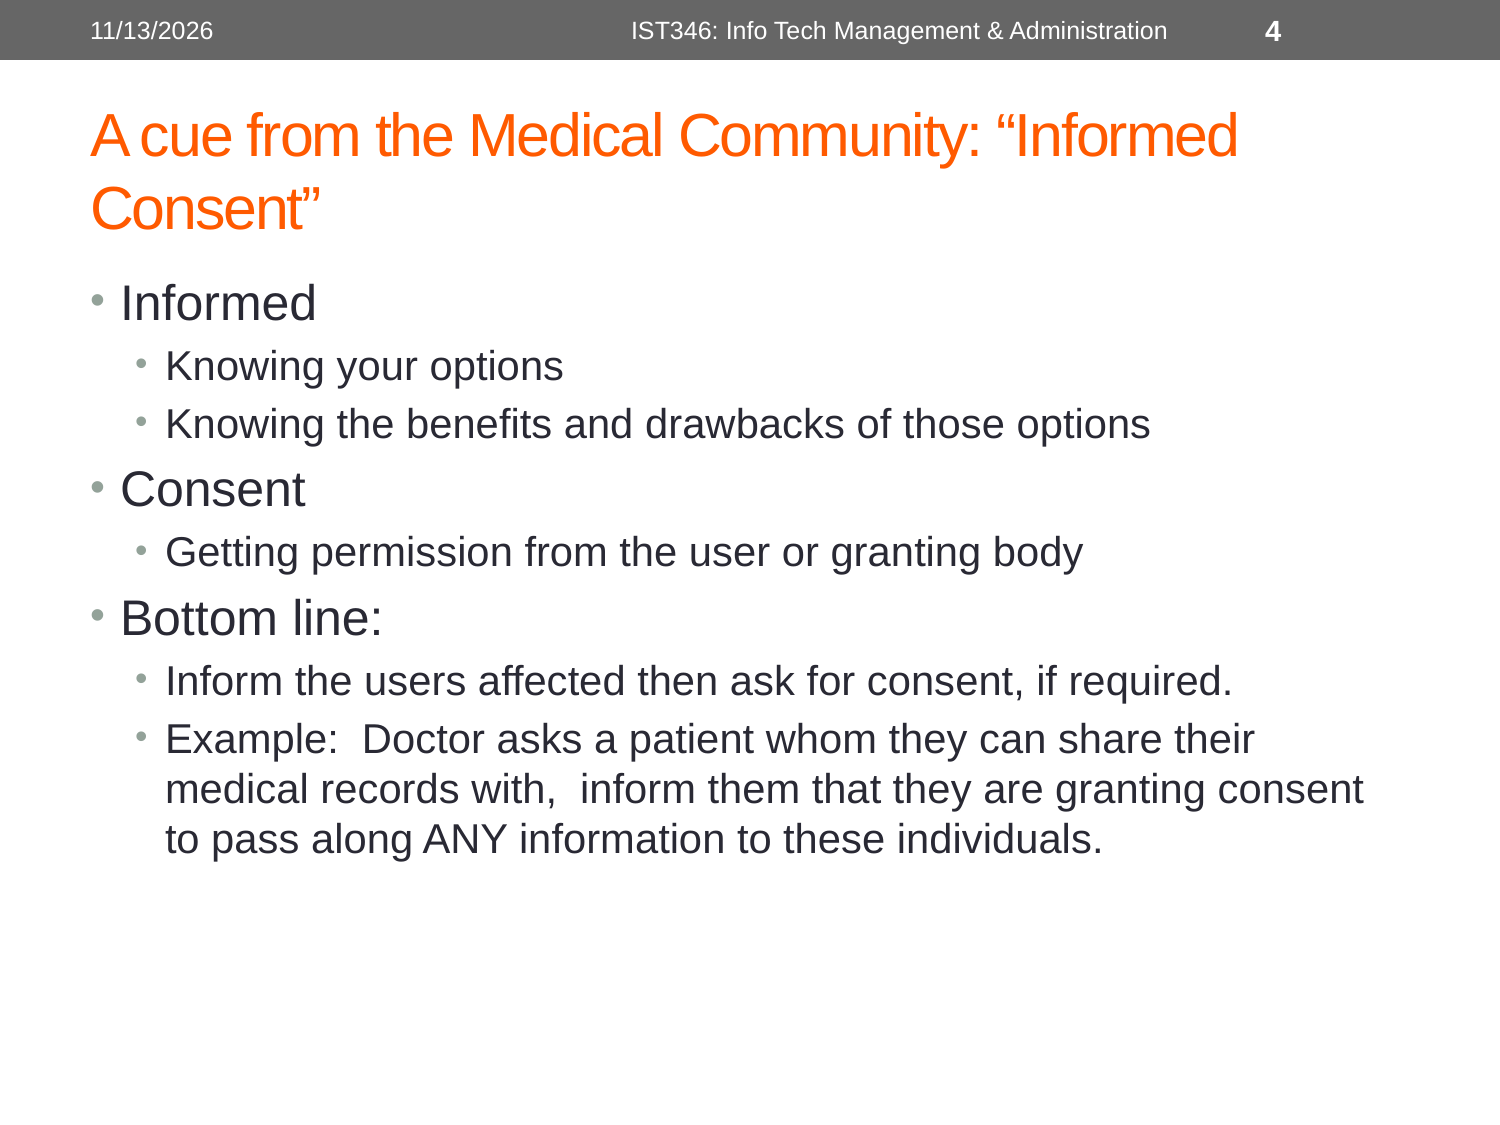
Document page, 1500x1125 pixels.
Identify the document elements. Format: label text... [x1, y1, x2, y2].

title A cue from the Medical Community: “Informed Consent” [75, 87, 1425, 250]
footer IST346: Info Tech Management & Administration [562, 3, 1238, 57]
list Informed Knowing your options Knowing the benefits and drawbacks of those options Consent Getting permission from the user or granting body Bottom line: Inform the users affected then ask for consent, if required. Example: Doctor asks a patient whom they can share their medical records with, inform them that they are granting consent to pass along ANY information to these individuals. [75, 262, 1425, 1063]
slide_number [75, 3, 550, 57]
slide_number 4 [1250, 3, 1425, 57]
